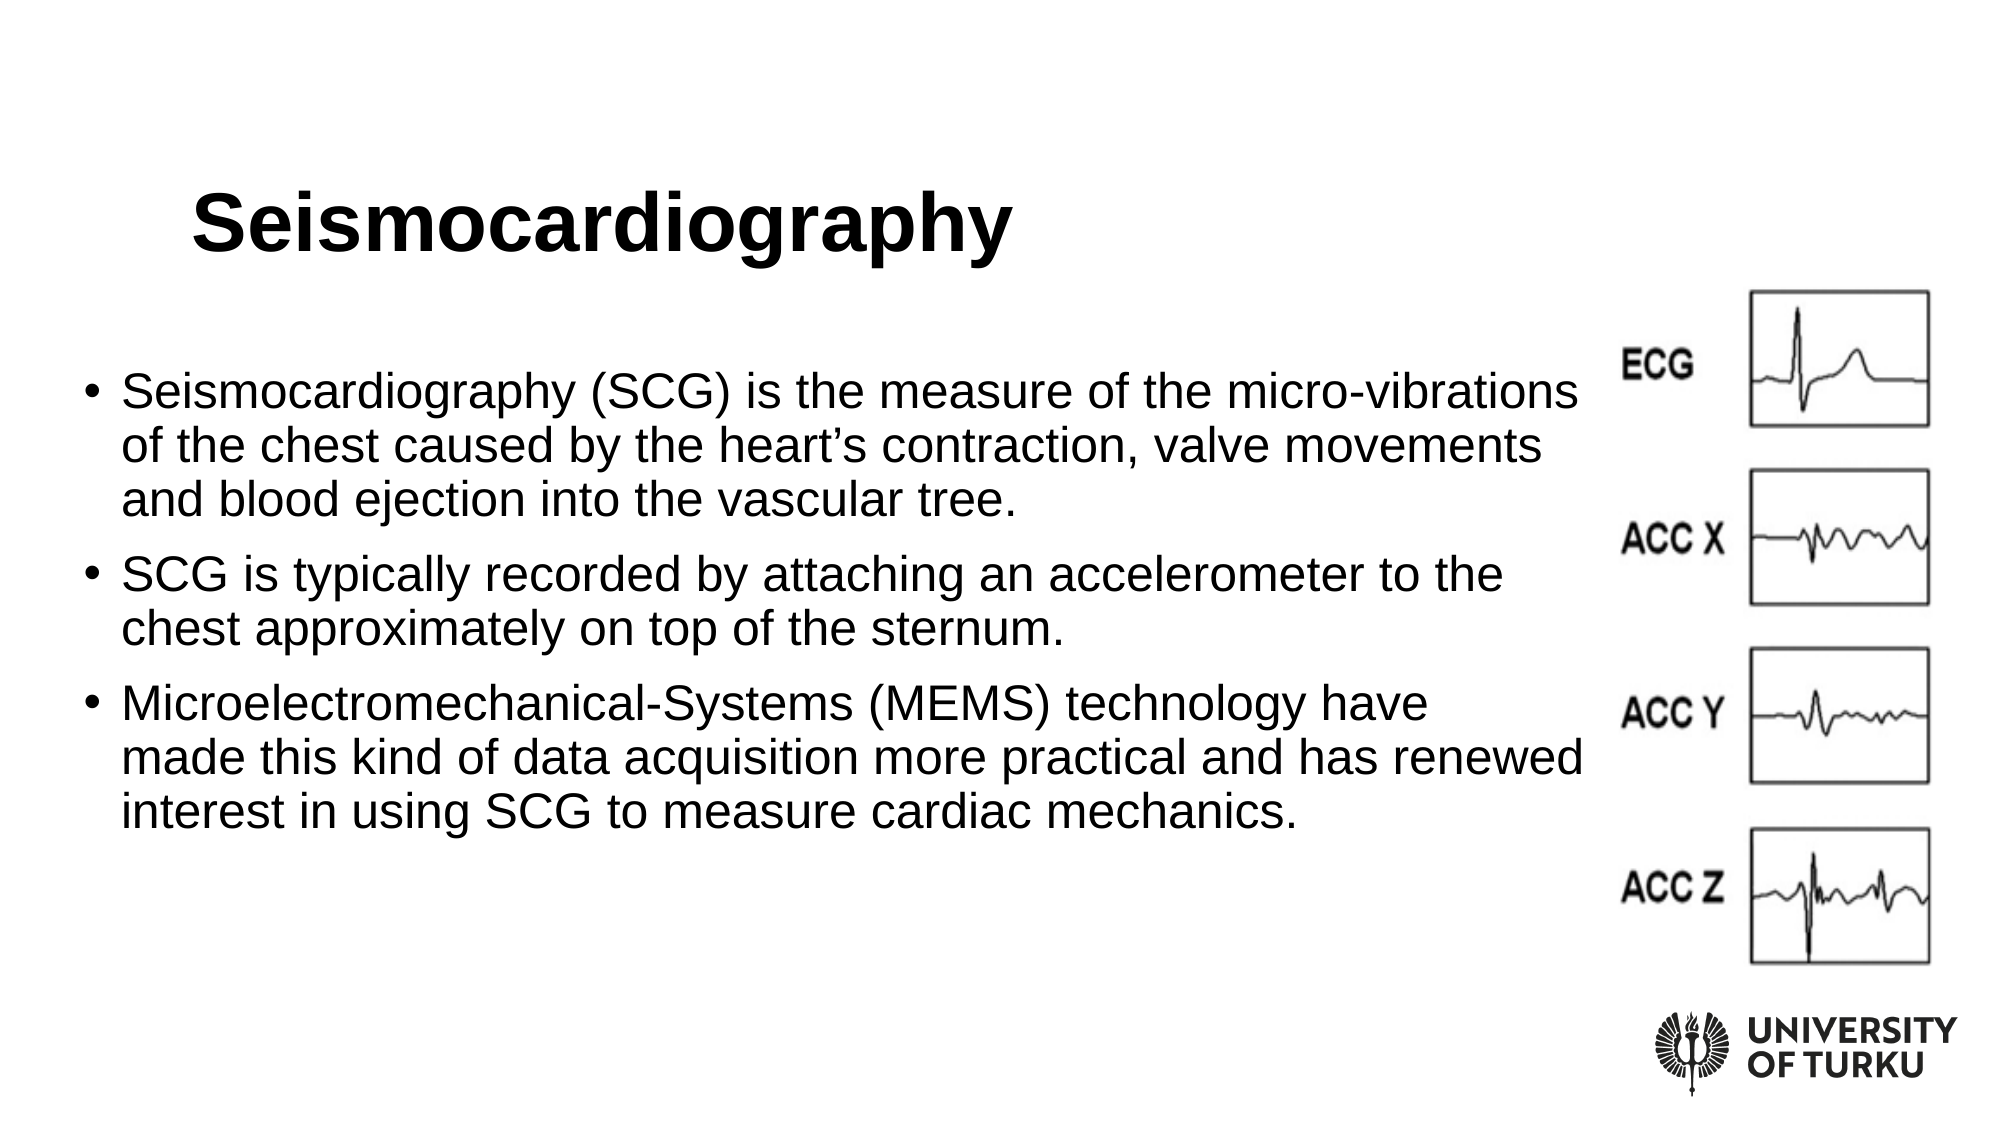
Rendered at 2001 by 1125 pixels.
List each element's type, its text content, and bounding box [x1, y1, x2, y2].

title Seismocardiography [176, 71, 1842, 278]
picture [1609, 277, 2000, 1119]
list Seismocardiography (SCG) is the measure of the micro-vibrations of the chest caused by the heart’s contraction, valve movements and blood ejection into the vascular tree. SCG is typically recorded by attaching an accelerometer to the chest approximately on top of the sternum. Microelectromechanical-Systems (MEMS) technology have made this kind of data acquisition more practical and has renewed interest in using SCG to measure cardiac mechanics. [68, 358, 1610, 1026]
